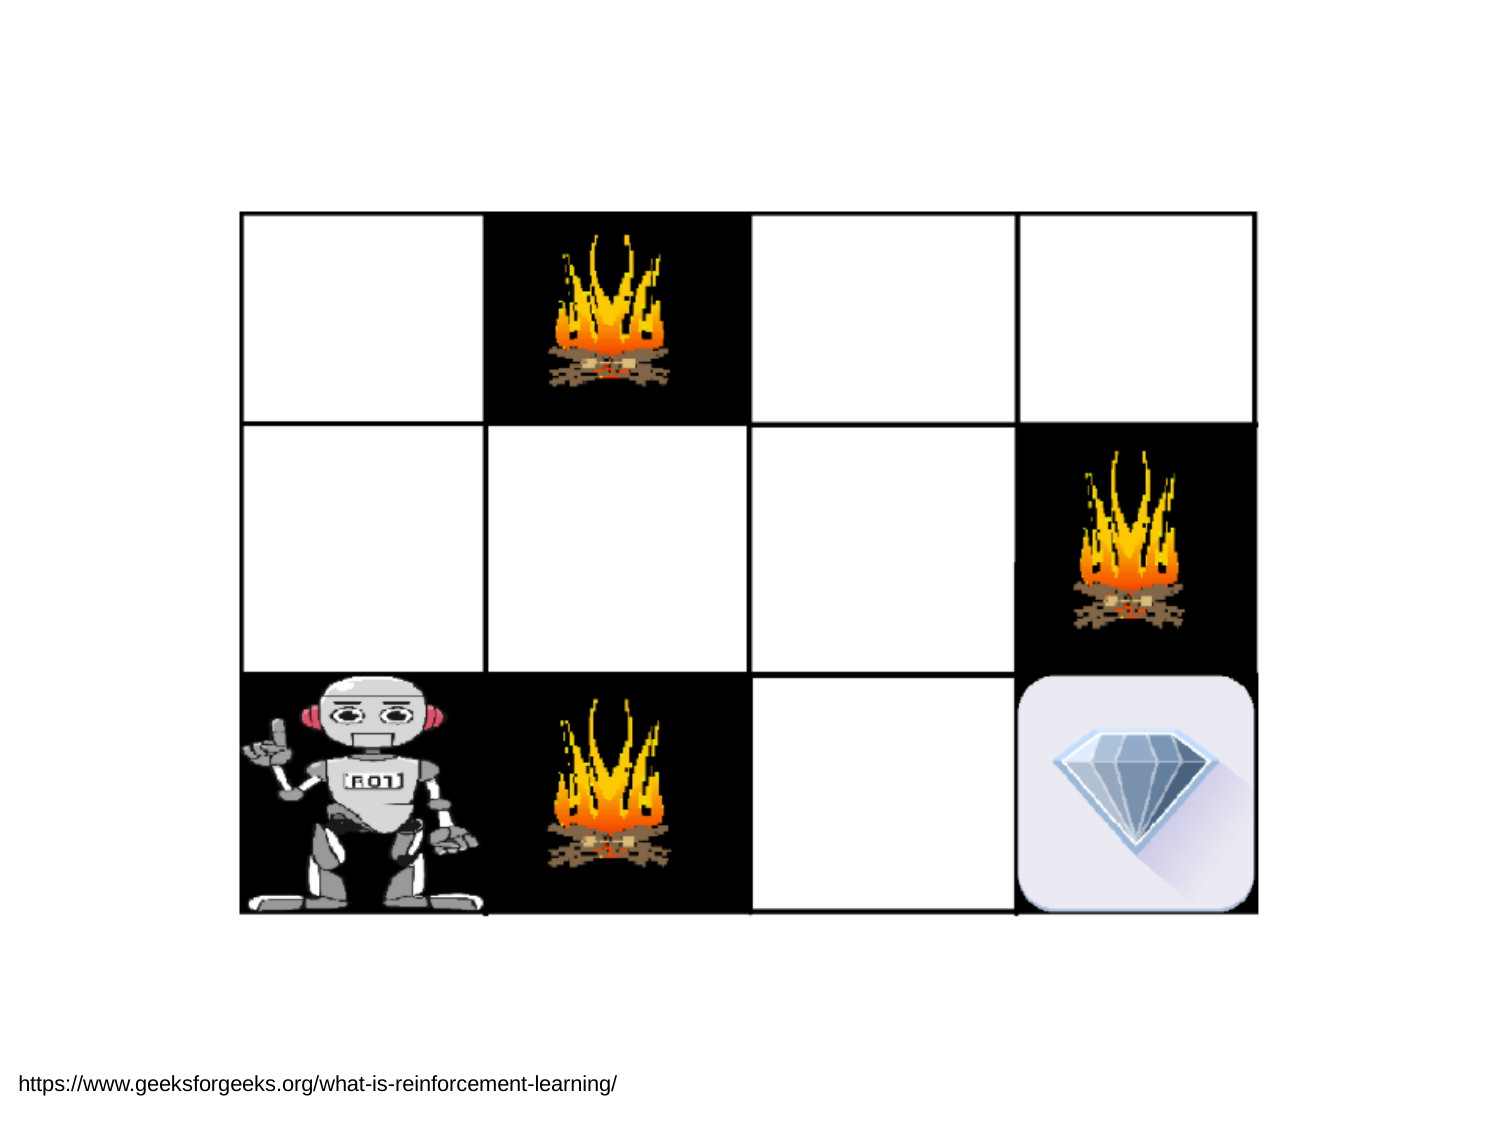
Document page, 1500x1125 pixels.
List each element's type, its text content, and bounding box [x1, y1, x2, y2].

picture [221, 193, 1279, 932]
text_box https://www.geeksforgeeks.org/what-is-reinforcement-learning/ [3, 1062, 754, 1104]
